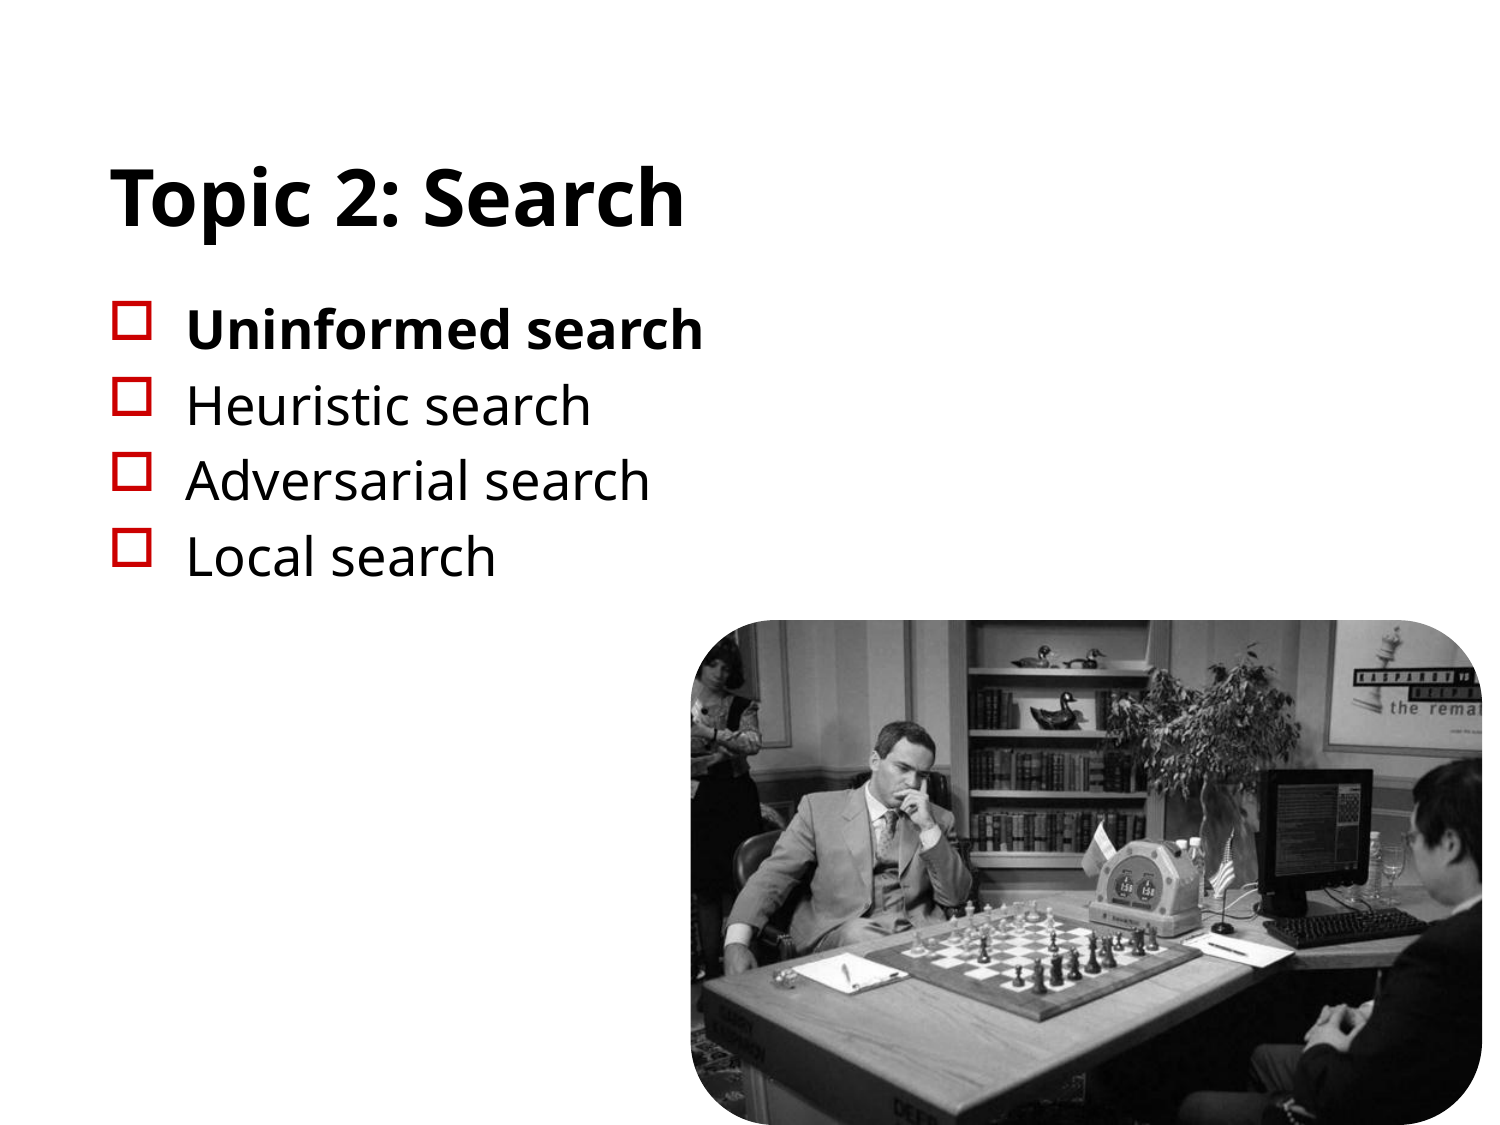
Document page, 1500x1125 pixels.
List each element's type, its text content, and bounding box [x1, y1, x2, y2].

picture [690, 619, 1483, 1125]
list Uninformed search Heuristic search Adversarial search Local search [92, 287, 1406, 1094]
title Topic 2: Search [93, 49, 1407, 250]
